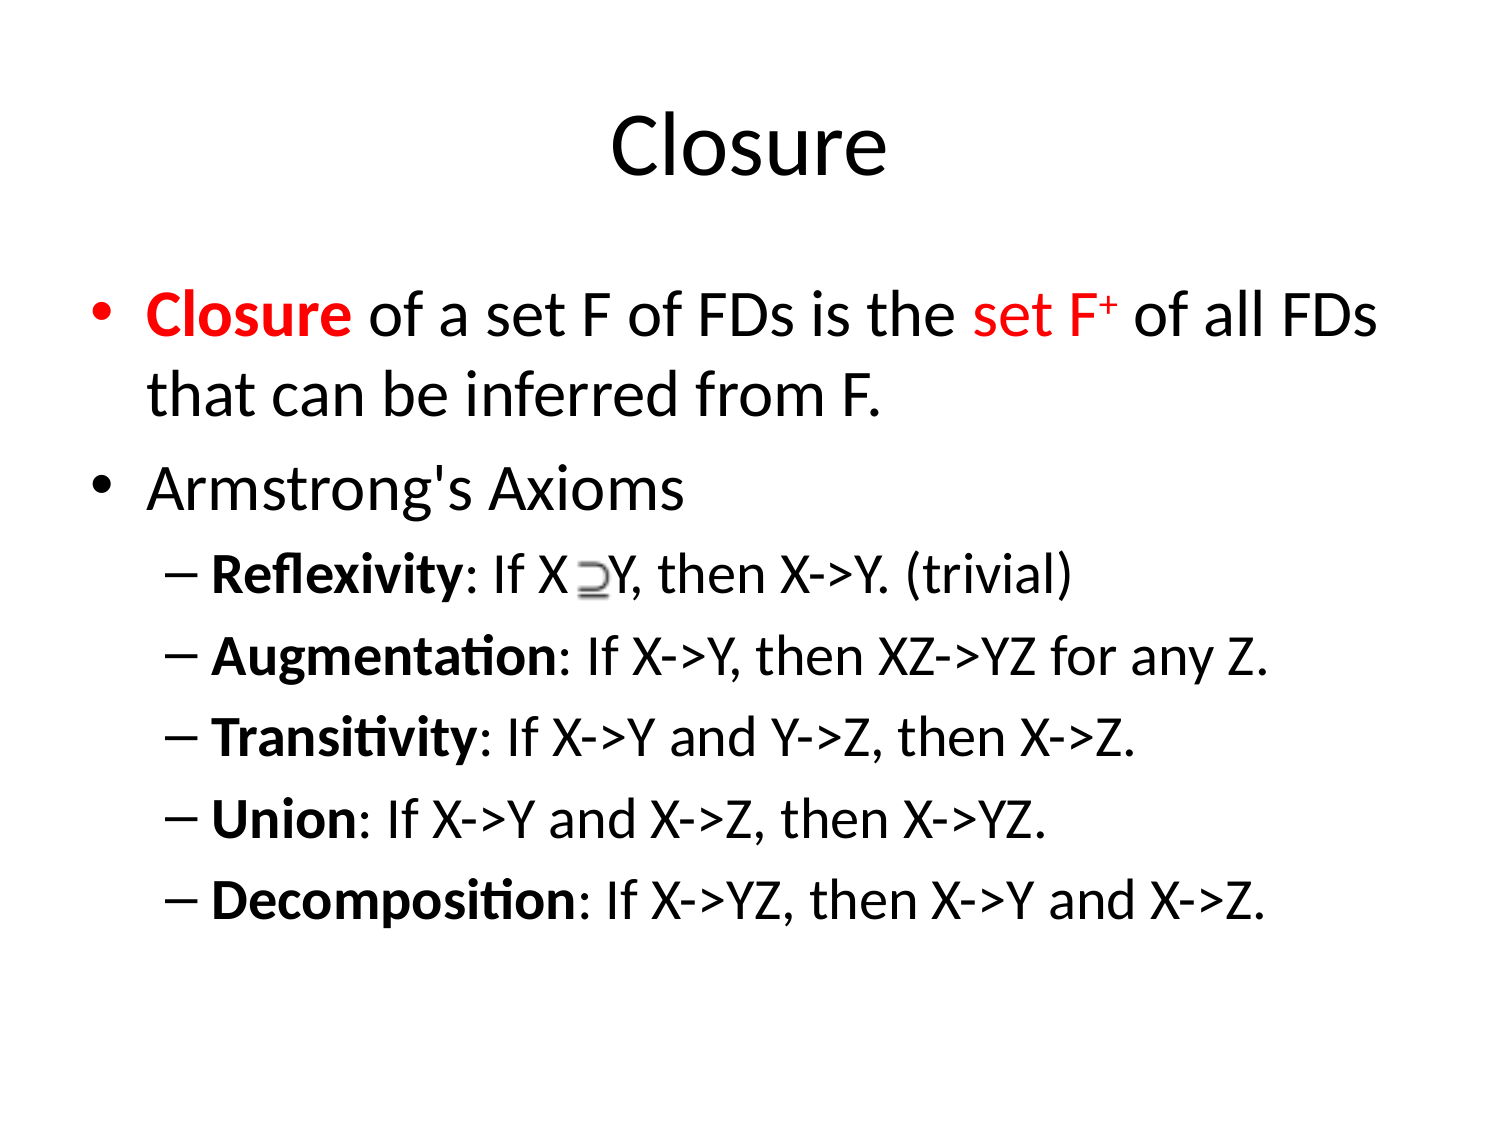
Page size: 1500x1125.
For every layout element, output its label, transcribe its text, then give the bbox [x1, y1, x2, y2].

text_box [573, 554, 613, 601]
title Closure [75, 45, 1425, 233]
list Closure of a set F of FDs is the set F+ of all FDs that can be inferred from F. Armstrong's Axioms Reflexivity: If X Y, then X->Y. (trivial) Augmentation: If X->Y, then XZ->YZ for any Z. Transitivity: If X->Y and Y->Z, then X->Z. Union: If X->Y and X->Z, then X->YZ. Decomposition: If X->YZ, then X->Y and X->Z. [75, 262, 1425, 1005]
